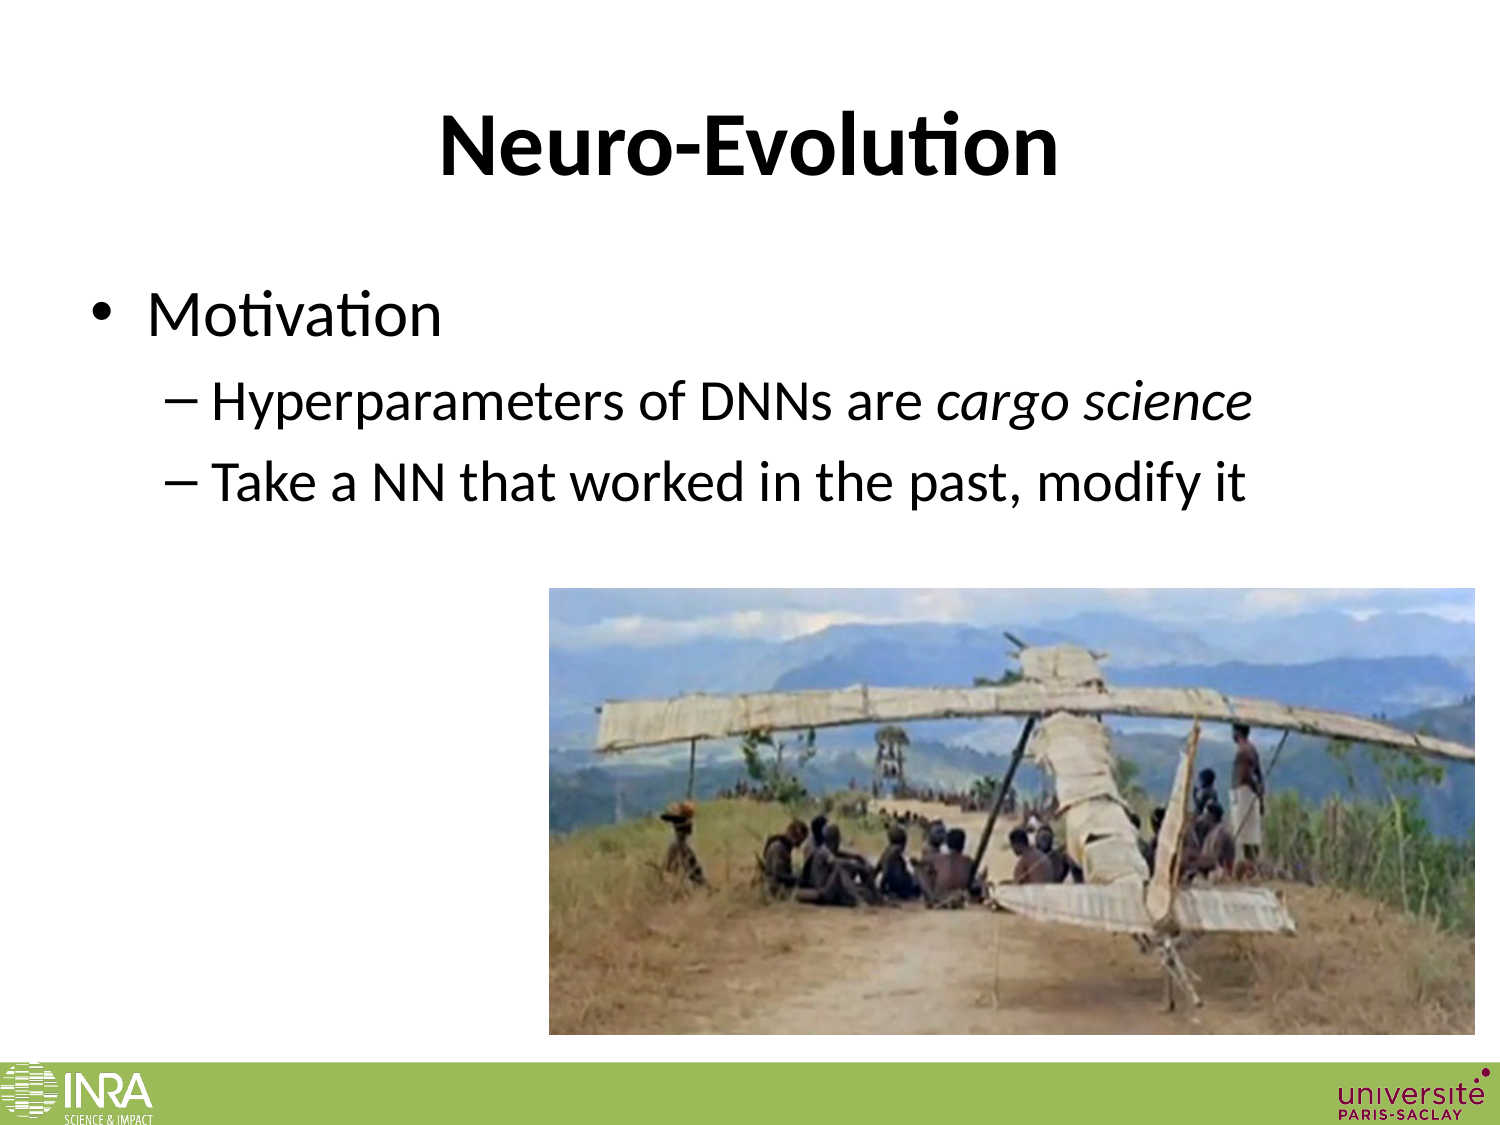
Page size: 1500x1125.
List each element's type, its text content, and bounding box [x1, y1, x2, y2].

list Motivation Hyperparameters of DNNs are cargo science Take a NN that worked in the past, modify it [75, 262, 1425, 1005]
picture [549, 588, 1476, 1036]
picture [0, 1062, 153, 1125]
title Neuro-Evolution [75, 45, 1425, 233]
picture [1339, 1068, 1490, 1120]
